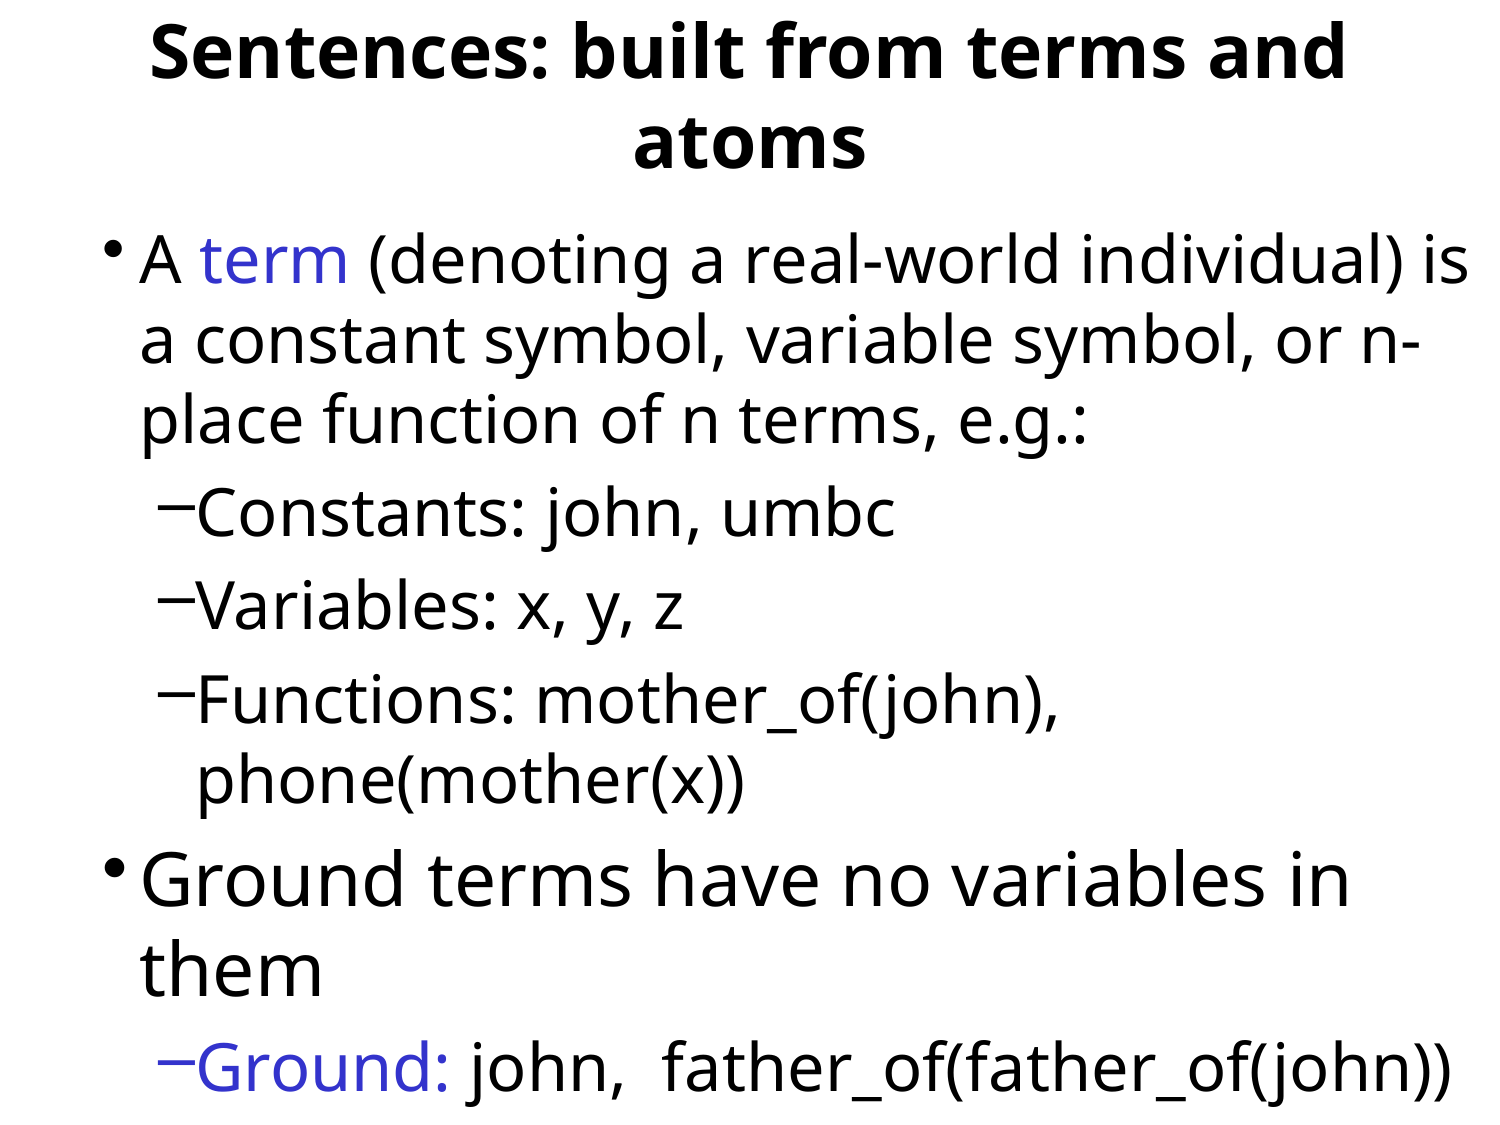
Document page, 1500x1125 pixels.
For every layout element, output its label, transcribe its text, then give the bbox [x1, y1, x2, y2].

title Sentences: built from terms and atoms [112, 0, 1388, 188]
list A term (denoting a real-world individual) is a constant symbol, variable symbol, or n-place function of n terms, e.g.: Constants: john, umbc Variables: x, y, z Functions: mother_of(john), phone(mother(x)) Ground terms have no variables in them Ground: john, father_of(father_of(john)) Not Ground: father_of(X) [87, 209, 1500, 1072]
